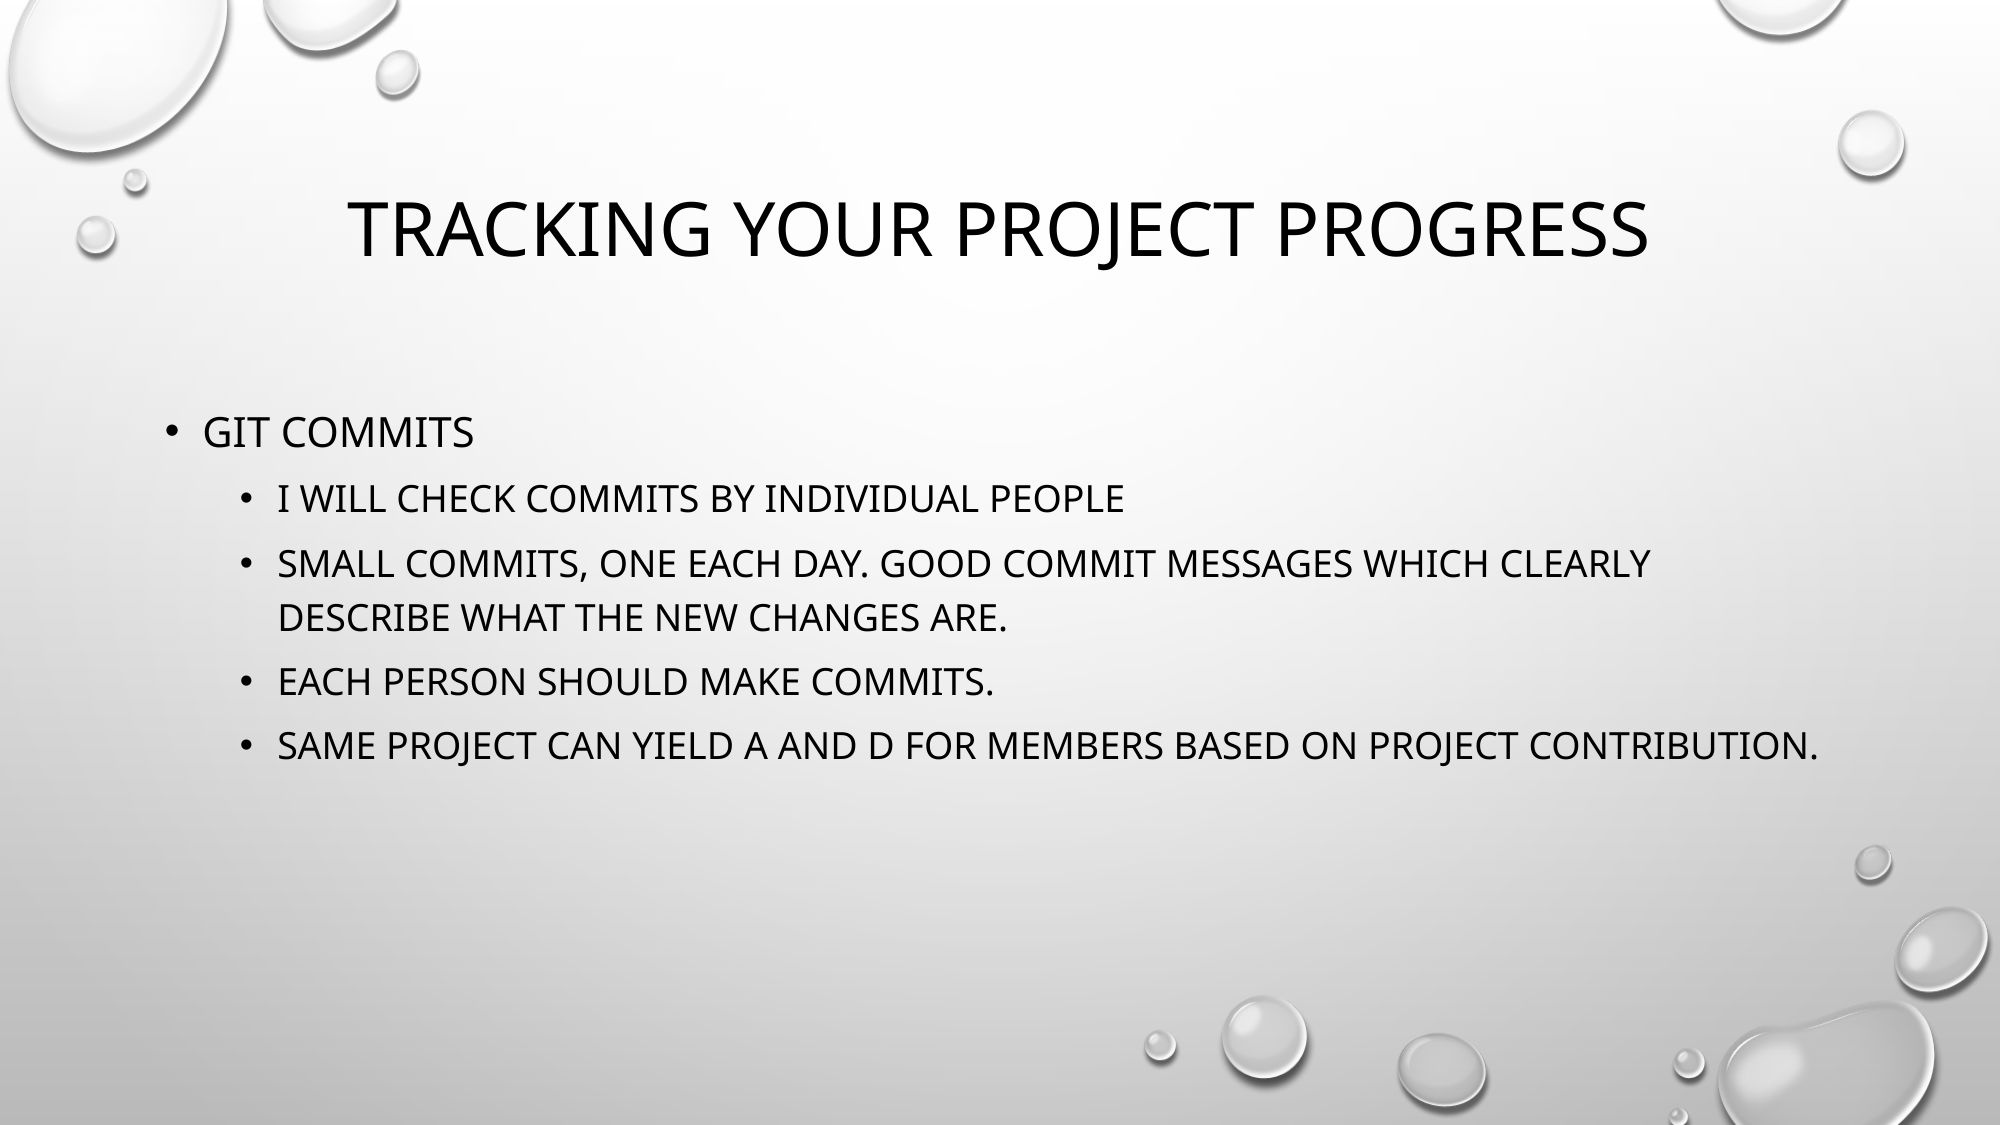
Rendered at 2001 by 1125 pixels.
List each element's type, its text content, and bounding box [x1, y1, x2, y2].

list Git commits I will check commits by individual people Small commits, one each day. Good commit messages which clearly describe what the new changes are. Each person should make commits. Same project can yield A and D for members based on project contribution. [149, 388, 1850, 950]
title Tracking your project progress [149, 101, 1851, 364]
picture [0, 0, 2000, 1125]
